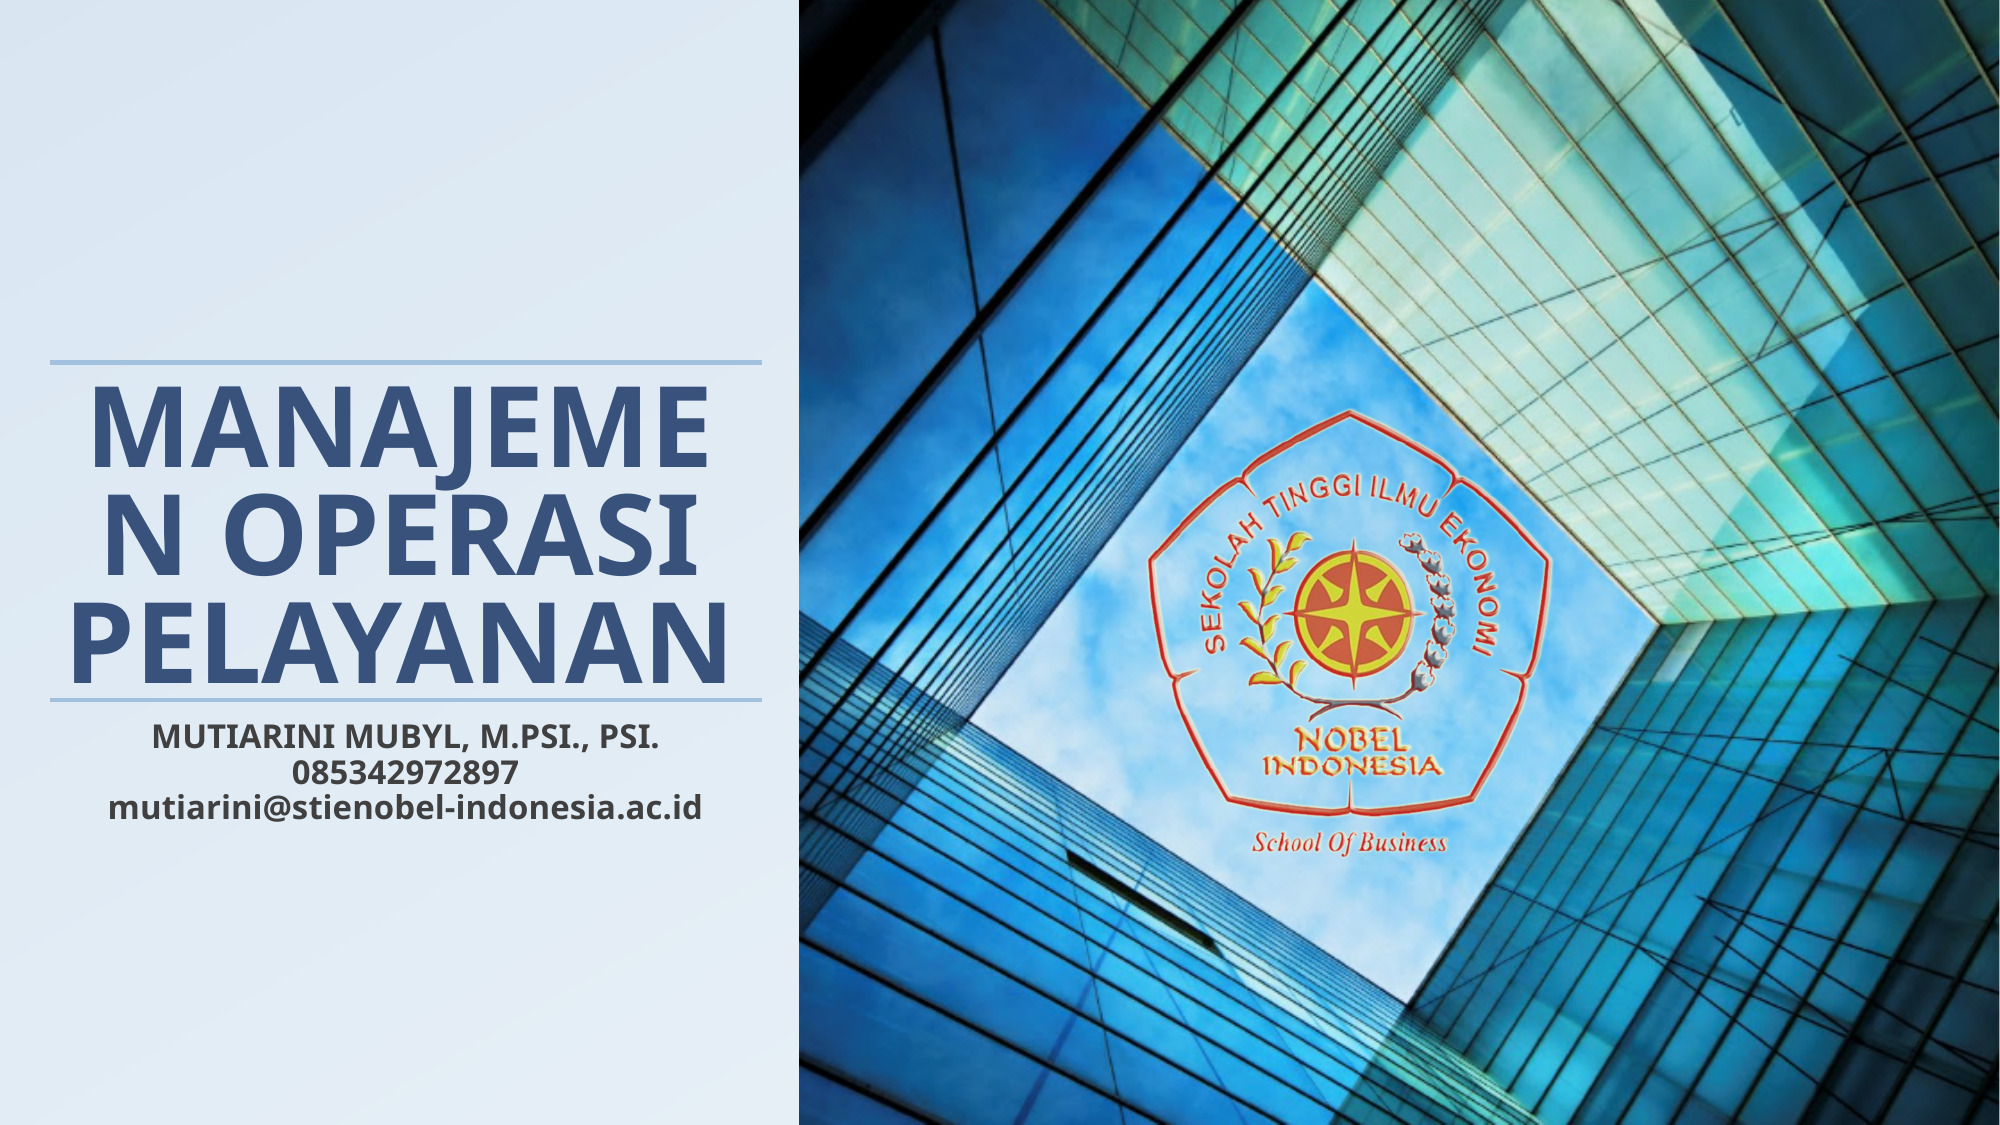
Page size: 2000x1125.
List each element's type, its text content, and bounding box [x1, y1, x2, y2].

title MANAJEMEN OPERASI PELAYANAN [37, 275, 763, 713]
subtitle MUTIARINI MUBYL, M.PSI., PSI. 085342972897 mutiarini@stienobel-indonesia.ac.id [49, 712, 763, 838]
picture [799, 0, 2000, 1125]
